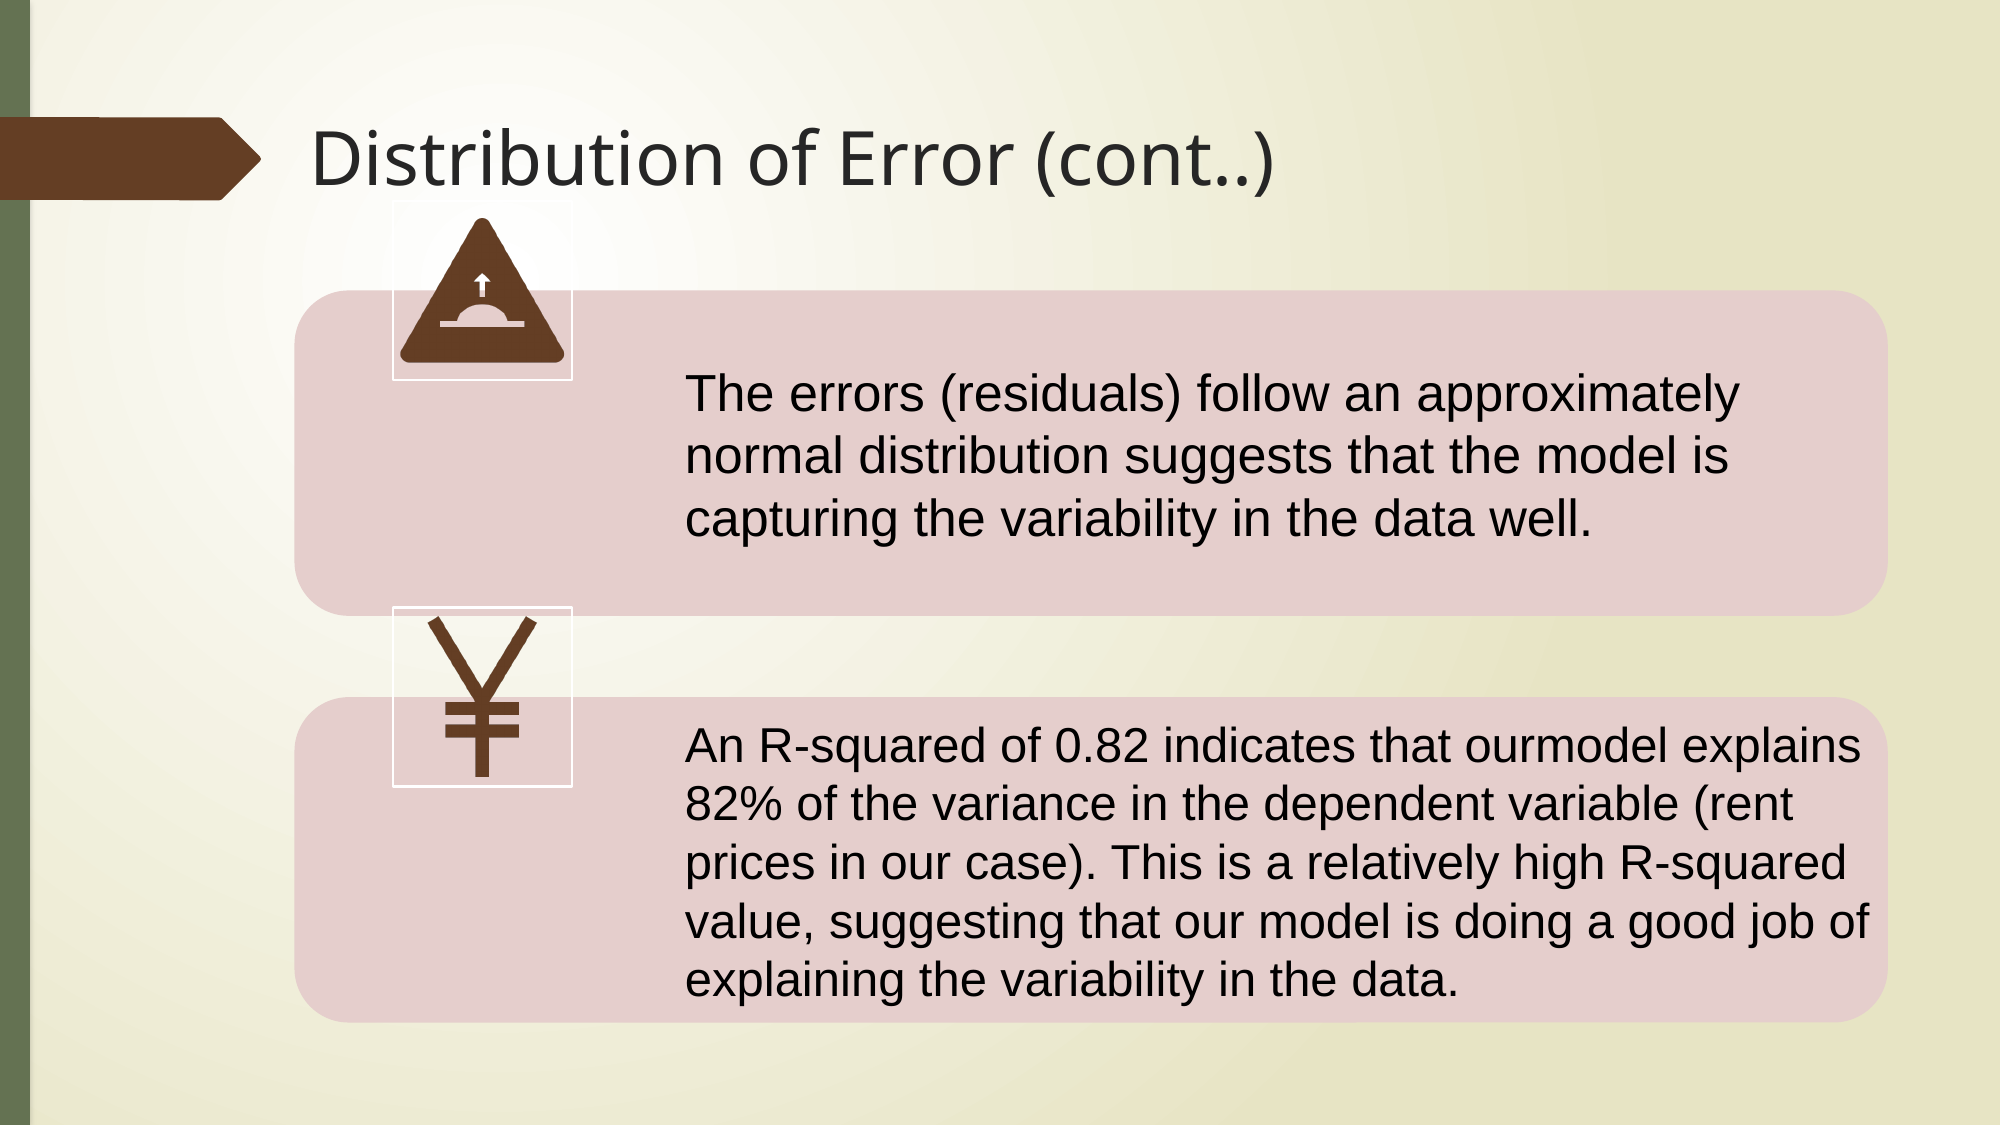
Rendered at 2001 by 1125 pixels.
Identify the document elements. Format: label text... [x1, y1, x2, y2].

text_box [0, 0, 31, 117]
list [294, 290, 1889, 1023]
text_box [31, 0, 2000, 1125]
text_box [0, 200, 31, 1125]
picture [394, 202, 571, 290]
title Distribution of Error (cont..) [294, 102, 1888, 290]
text_box [0, 117, 262, 201]
